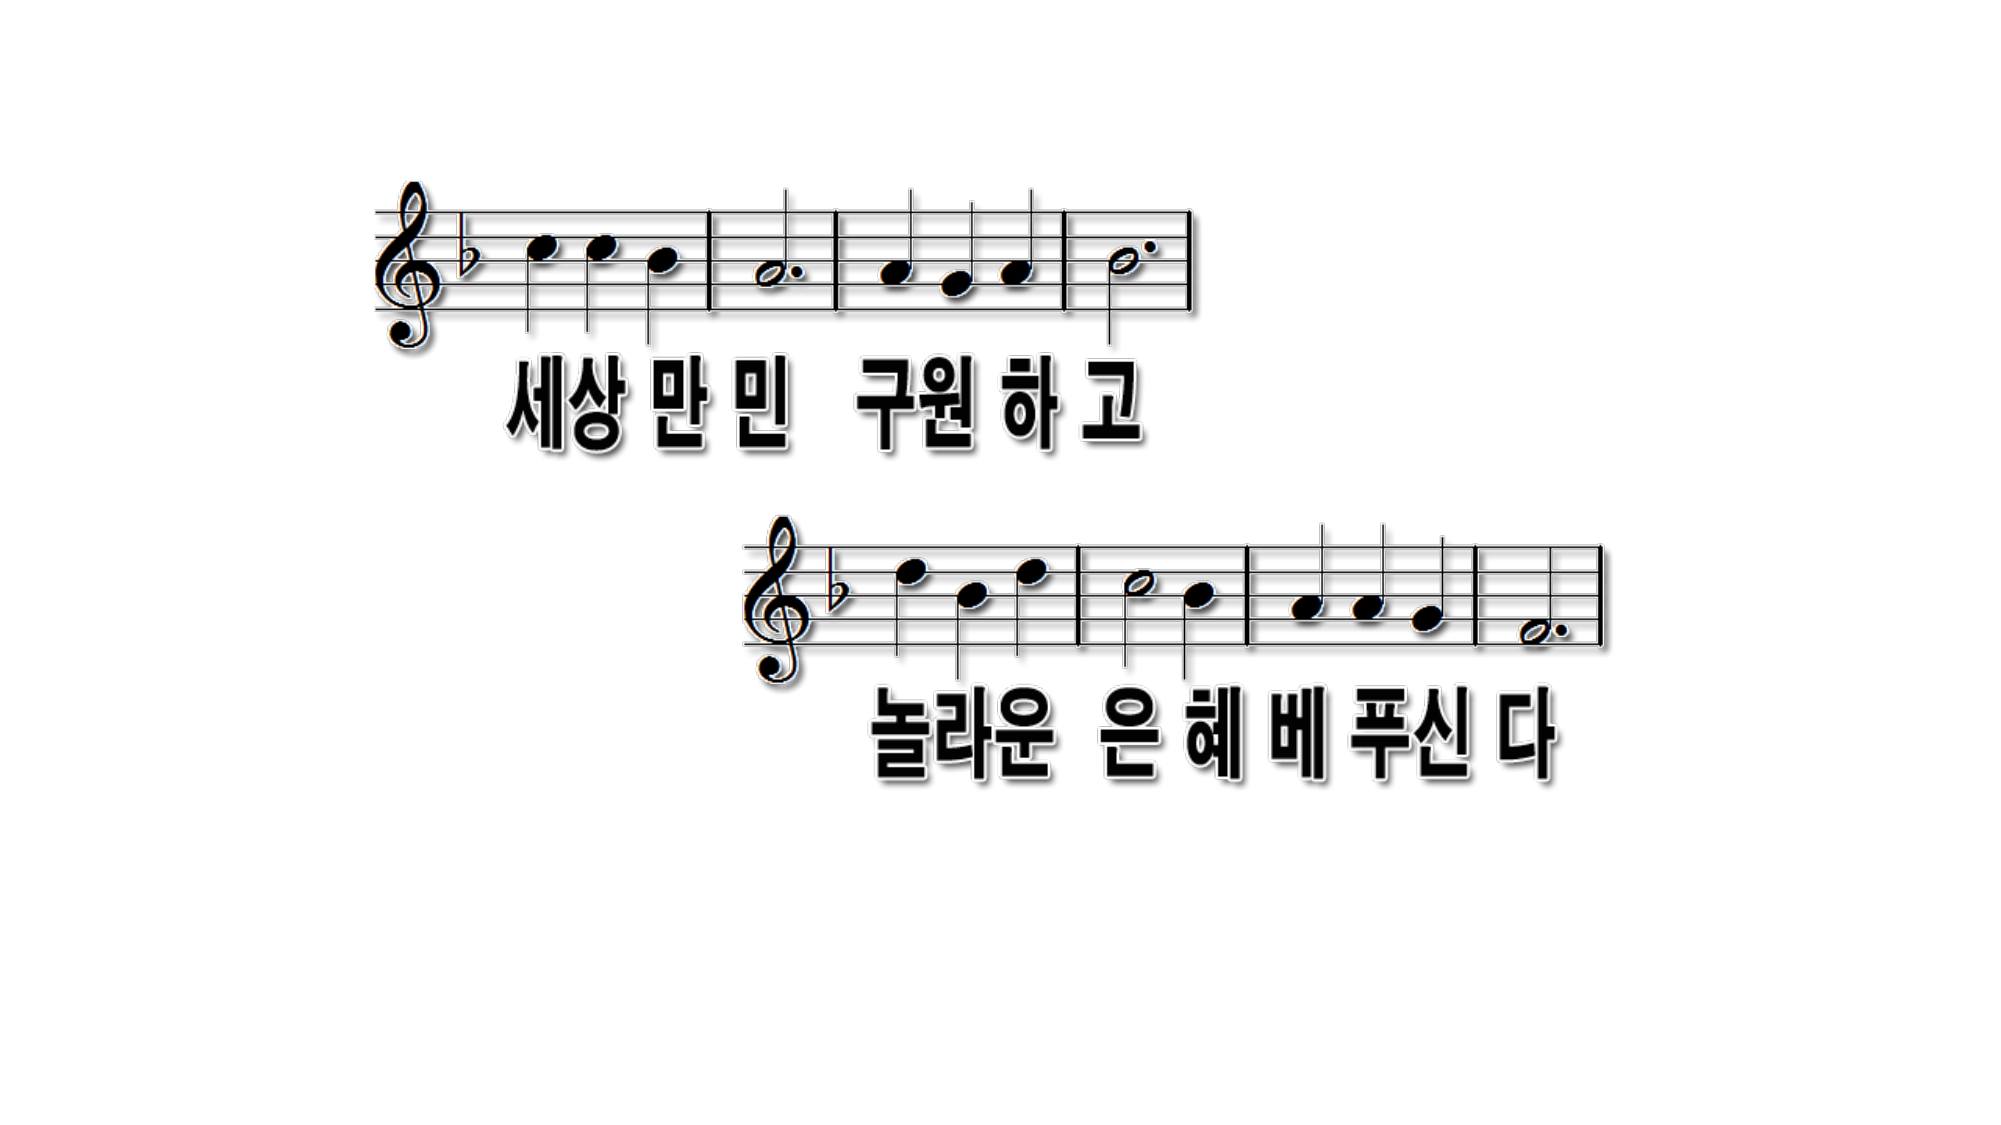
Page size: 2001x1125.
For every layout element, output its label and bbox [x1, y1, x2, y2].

picture [249, 0, 1750, 938]
